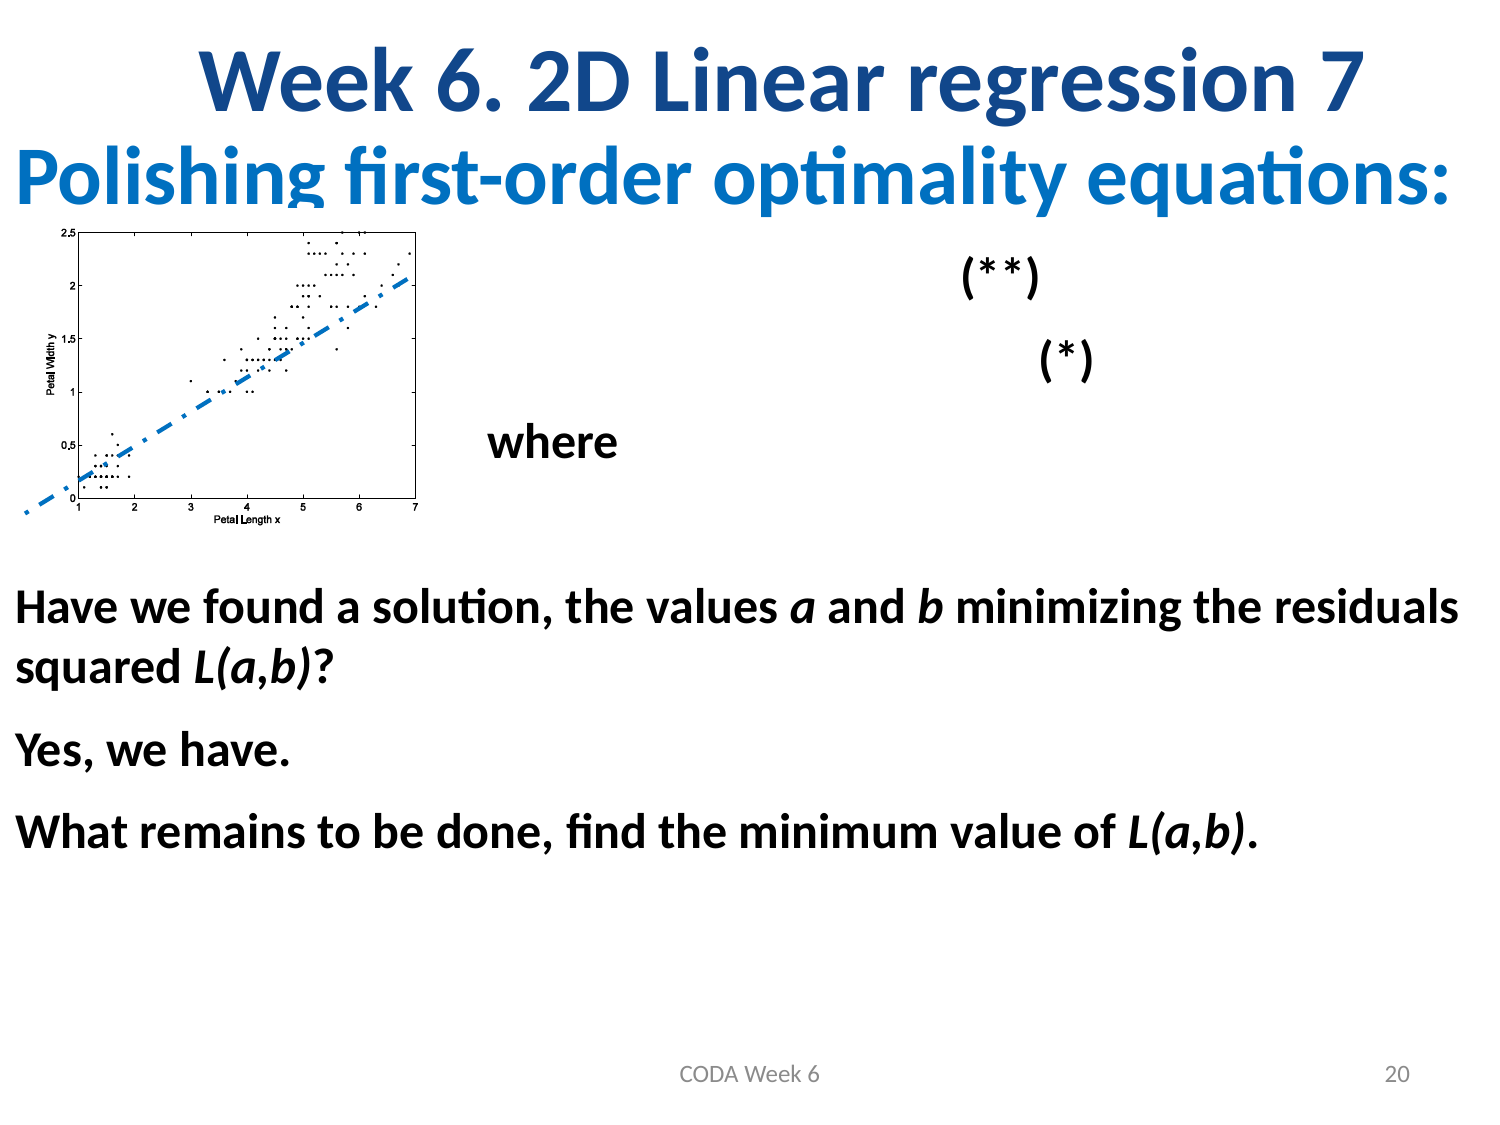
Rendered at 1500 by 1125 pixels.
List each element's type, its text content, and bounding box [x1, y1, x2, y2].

footer CODA Week 6 [512, 1042, 988, 1103]
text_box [21, 278, 408, 516]
title Week 6. 2D Linear regression 7 [100, 0, 1466, 149]
picture [21, 207, 457, 535]
slide_number 20 [1074, 1042, 1425, 1103]
